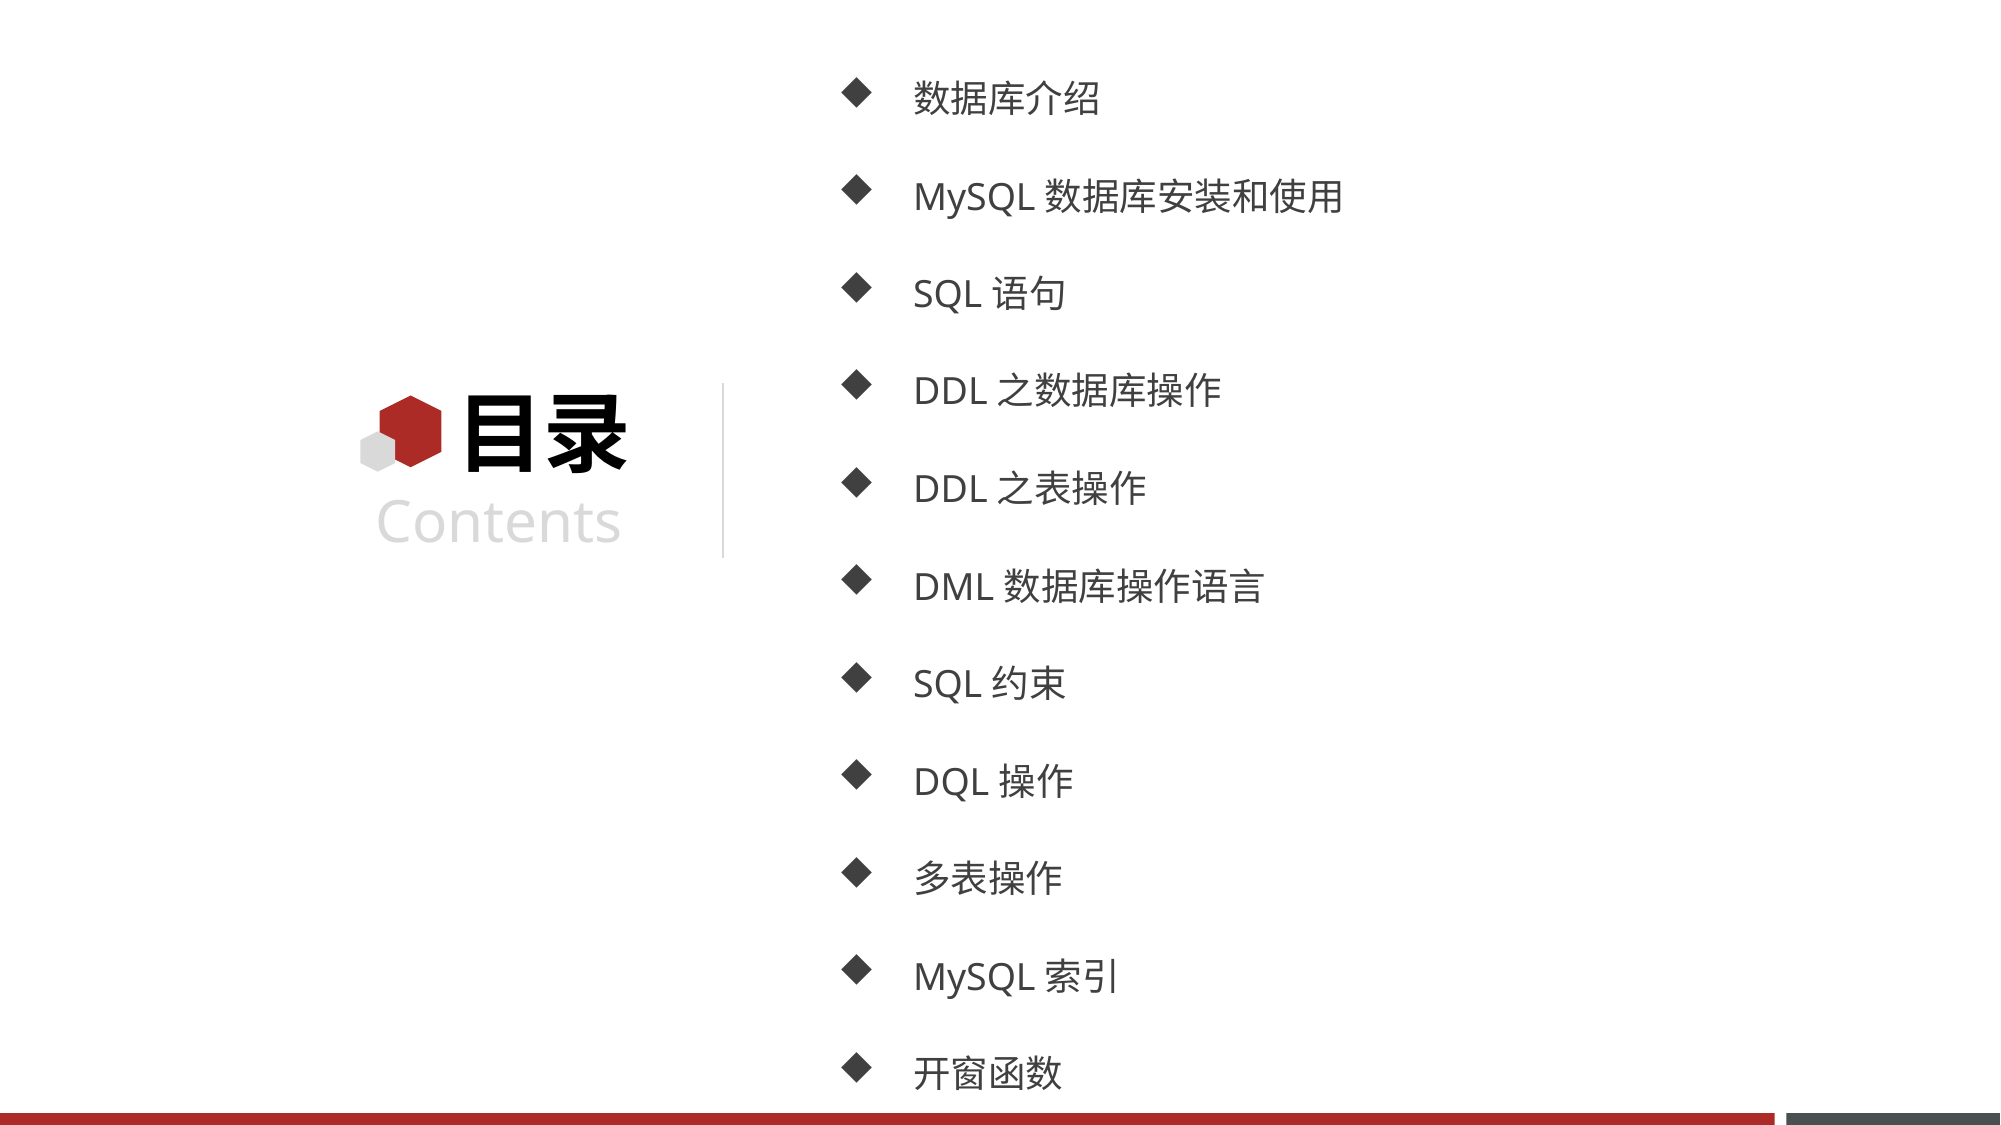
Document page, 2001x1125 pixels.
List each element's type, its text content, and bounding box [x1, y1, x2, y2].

list 数据库介绍 MySQL数据库安装和使用 SQL语句 DDL之数据库操作 DDL之表操作 DML数据库操作语言 SQL约束 DQL操作 多表操作 MySQL索引 开窗函数 [823, 31, 1804, 1094]
